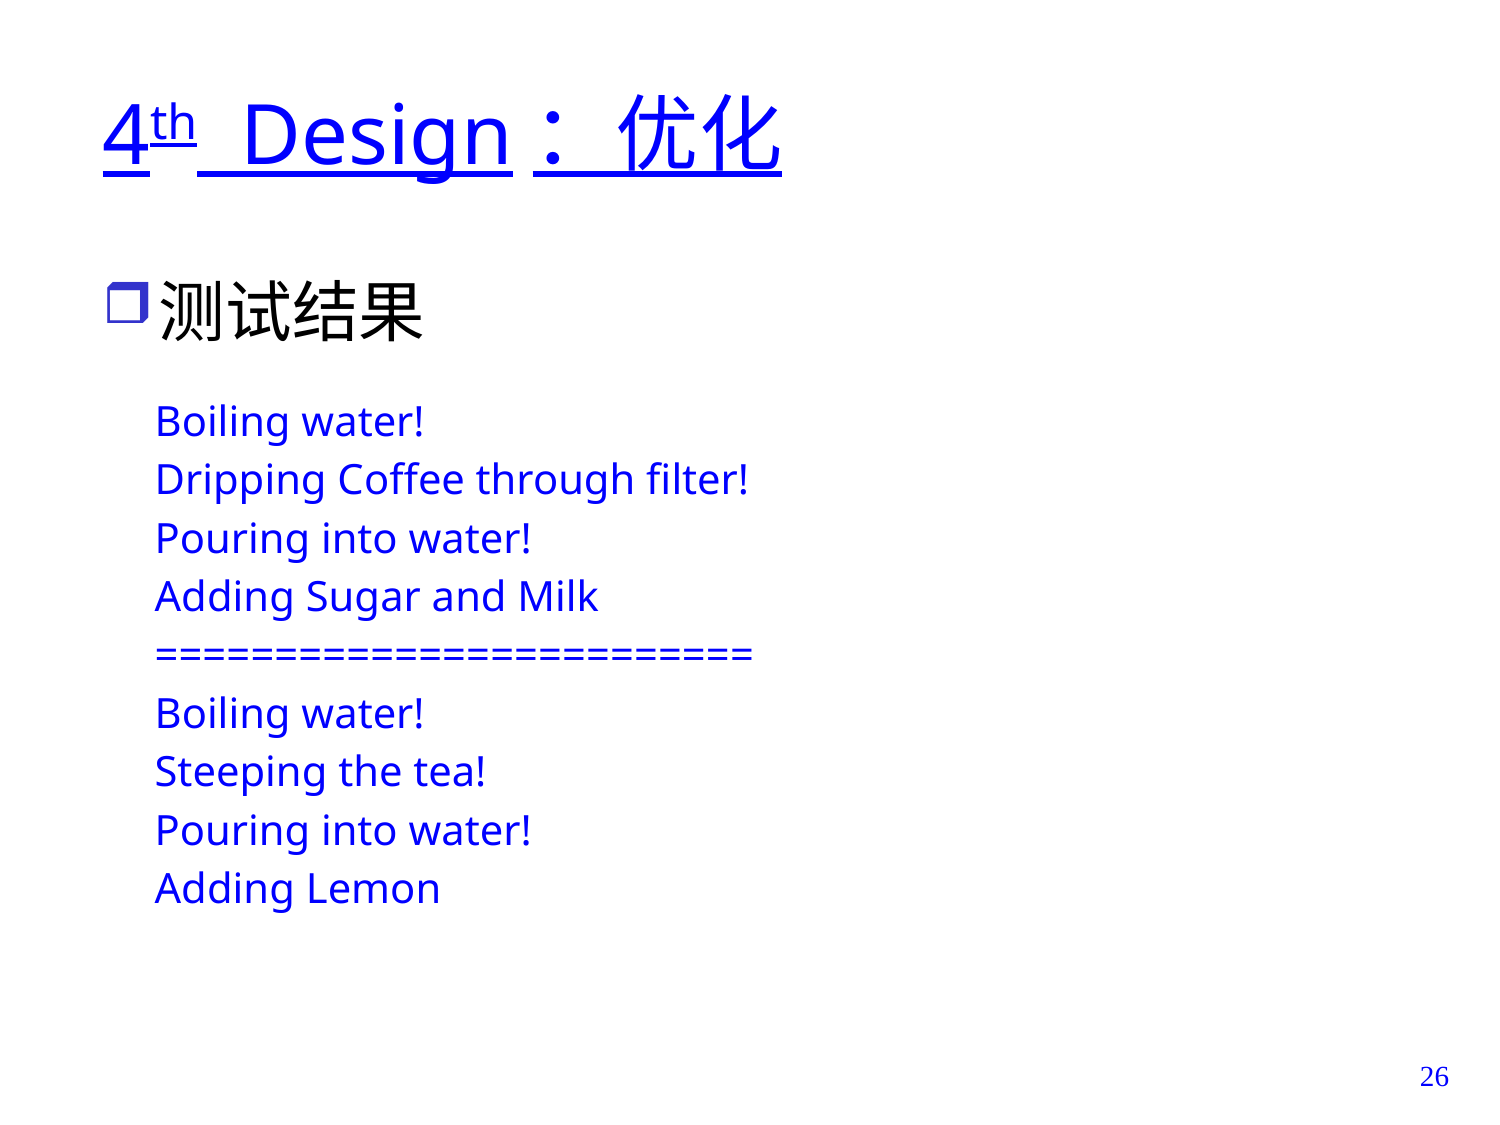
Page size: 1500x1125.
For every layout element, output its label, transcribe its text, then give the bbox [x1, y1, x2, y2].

title 4th Design：优化 [87, 37, 1363, 225]
slide_number 26 [1364, 1049, 1465, 1125]
list 测试结果 [87, 262, 1363, 350]
text_box Boiling water! Dripping Coffee through filter! Pouring into water! Adding Sugar and Milk ========================= Boiling water! Steeping the tea! Pouring into water! Adding Lemon [64, 387, 1388, 919]
